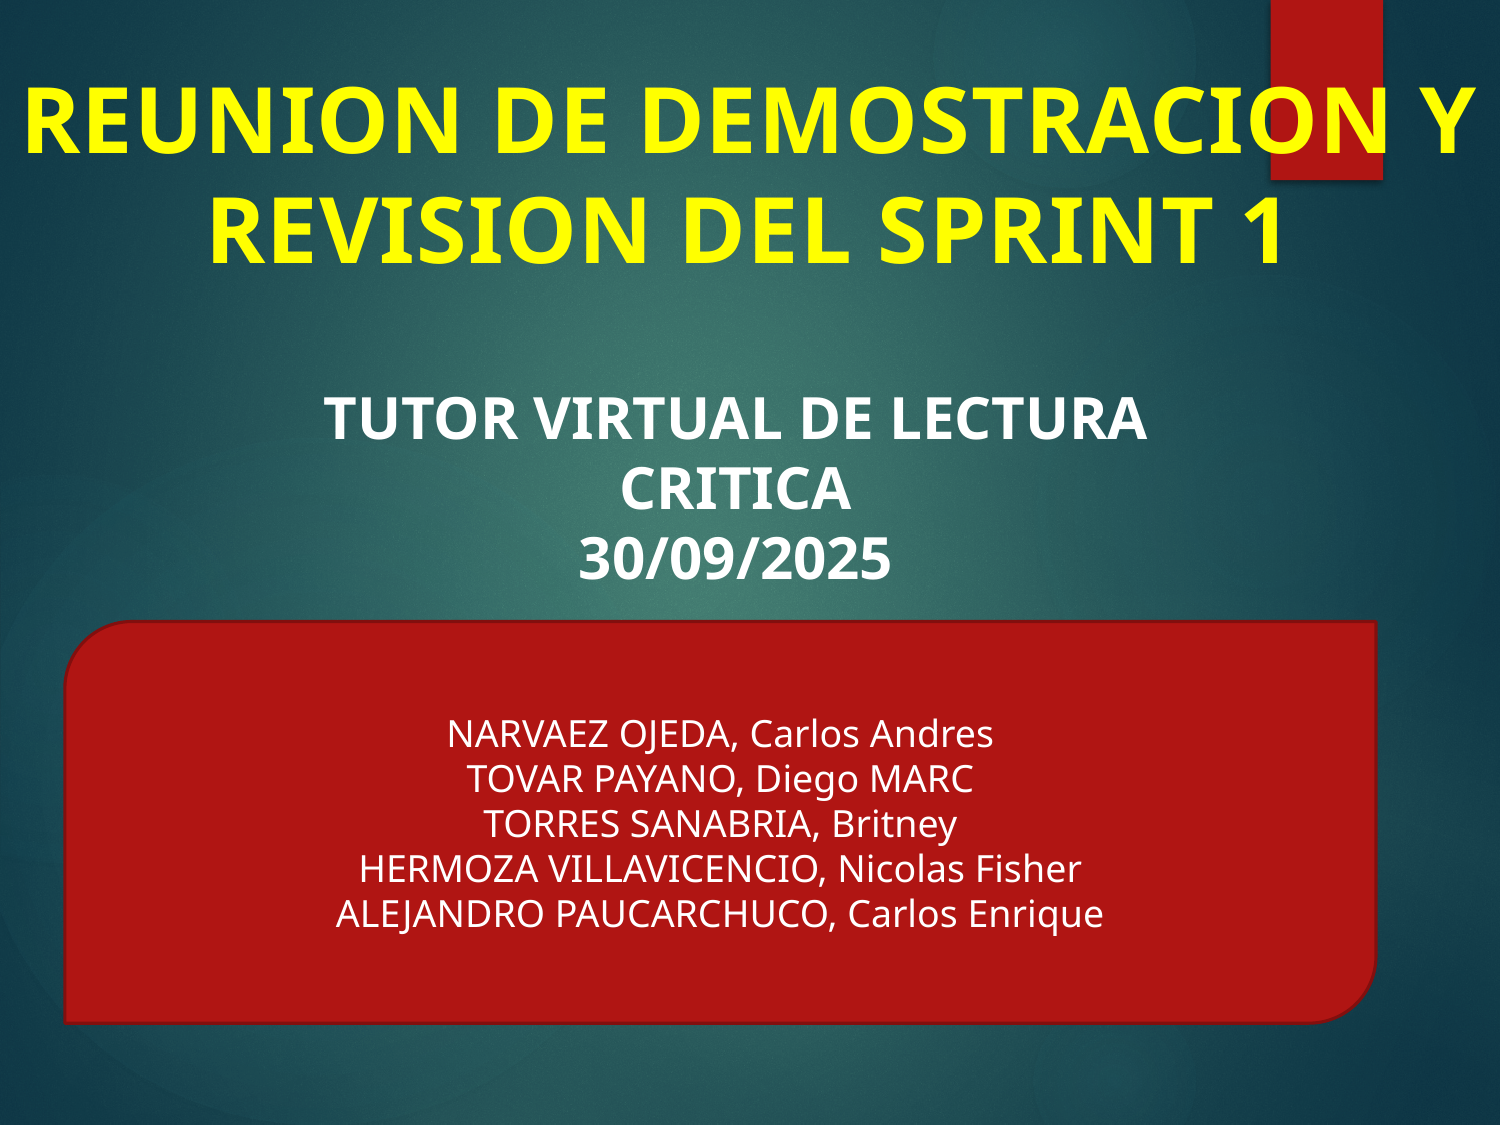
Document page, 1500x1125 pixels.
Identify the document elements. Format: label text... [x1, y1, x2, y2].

text_box TUTOR VIRTUAL DE LECTURA CRITICA 30/09/2025 [242, 373, 1230, 599]
text_box NARVAEZ OJEDA, Carlos Andres TOVAR PAYANO, Diego MARC TORRES SANABRIA, Britney HERMOZA VILLAVICENCIO, Nicolas Fisher ALEJANDRO PAUCARCHUCO, Carlos Enrique [63, 619, 1378, 1025]
text_box REUNION DE DEMOSTRACION Y REVISION DEL SPRINT 1 [5, 54, 1495, 290]
